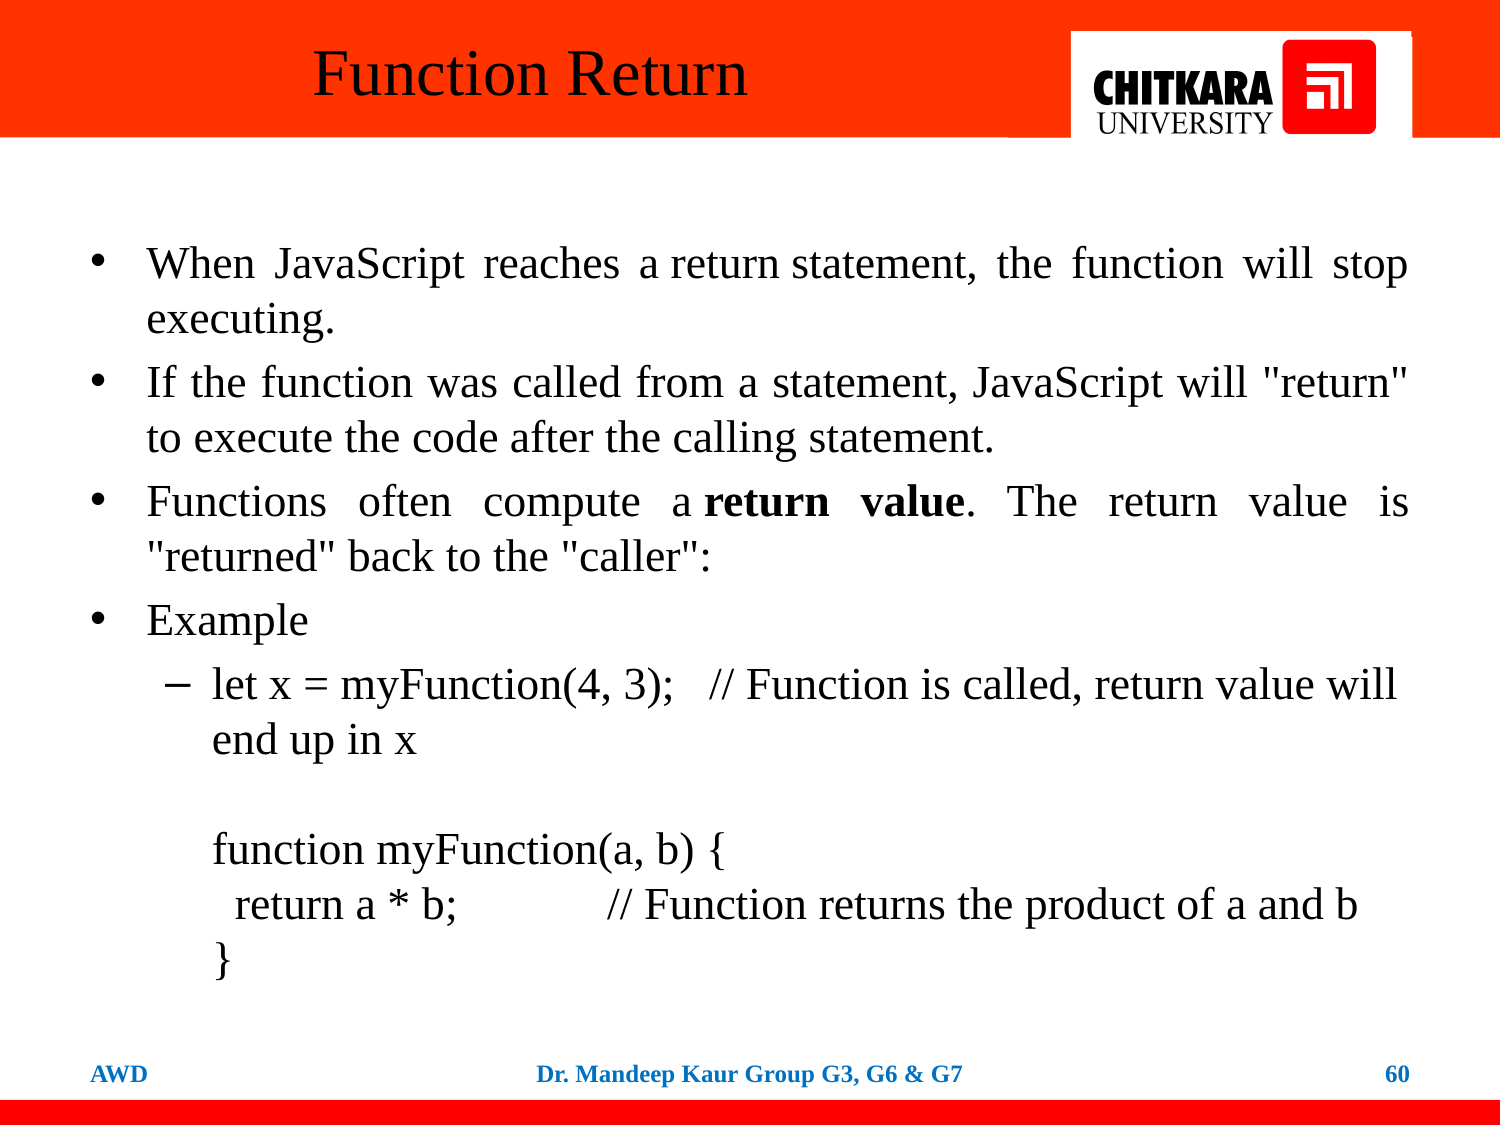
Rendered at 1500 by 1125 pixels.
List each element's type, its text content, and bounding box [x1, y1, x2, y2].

picture [1074, 37, 1391, 138]
title Function Return [0, 0, 1063, 138]
list When JavaScript reaches a return statement, the function will stop executing. If the function was called from a statement, JavaScript will "return" to execute the code after the calling statement. Functions often compute a return value. The return value is "returned" back to the "caller": Example let x = myFunction(4, 3); // Function is called, return value will end up in x function myFunction(a, b) { return a * b; // Function returns the product of a and b } [74, 224, 1426, 968]
footer Dr. Mandeep Kaur Group G3, G6 & G7 [512, 1042, 988, 1103]
slide_number 60 [1074, 1042, 1425, 1103]
slide_number AWD [75, 1042, 425, 1103]
